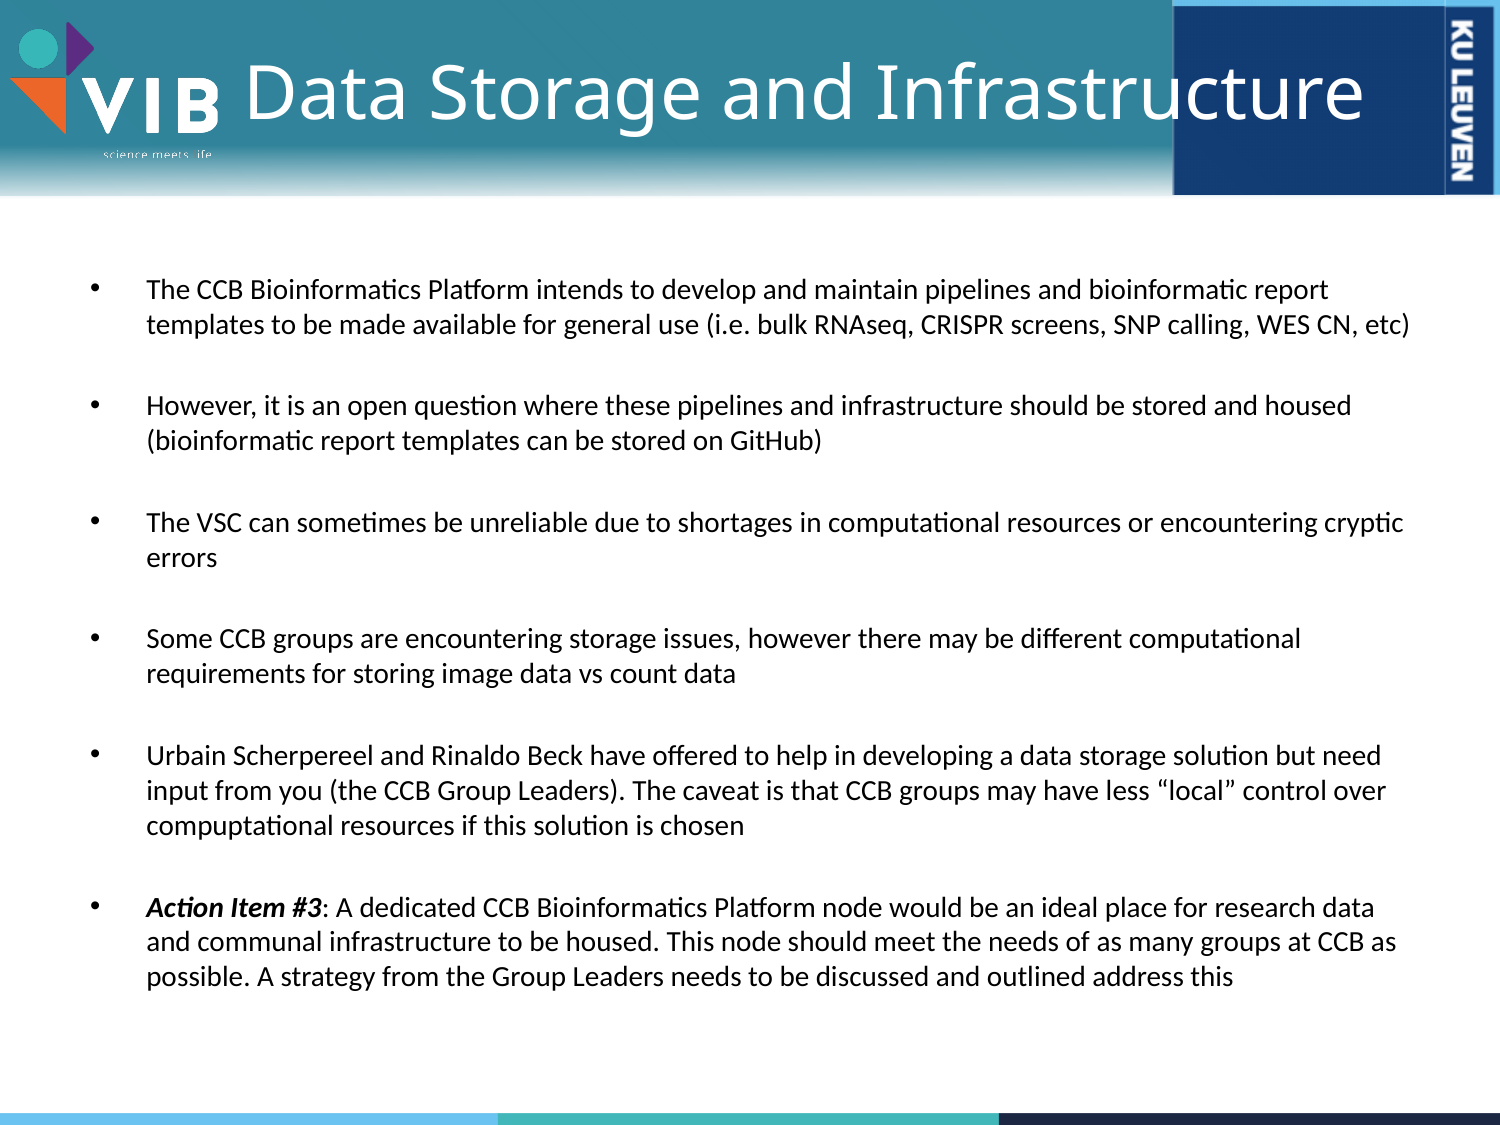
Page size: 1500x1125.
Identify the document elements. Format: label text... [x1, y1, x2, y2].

picture [1446, 0, 1500, 194]
picture [1175, 0, 1444, 195]
title Data Storage and Infrastructure [227, 11, 1383, 168]
list The CCB Bioinformatics Platform intends to develop and maintain pipelines and bioinformatic report templates to be made available for general use (i.e. bulk RNAseq, CRISPR screens, SNP calling, WES CN, etc) However, it is an open question where these pipelines and infrastructure should be stored and housed (bioinformatic report templates can be stored on GitHub) The VSC can sometimes be unreliable due to shortages in computational resources or encountering cryptic errors Some CCB groups are encountering storage issues, however there may be different computational requirements for storing image data vs count data Urbain Scherpereel and Rinaldo Beck have offered to help in developing a data storage solution but need input from you (the CCB Group Leaders). The caveat is that CCB groups may have less “local” control over compuptational resources if this solution is chosen Action Item #3: A dedicated CCB Bioinformatics Platform node would be an ideal place for research data and communal infrastructure to be housed. This node should meet the needs of as many groups at CCB as possible. A strategy from the Group Leaders needs to be discussed and outlined address this [75, 262, 1429, 1005]
